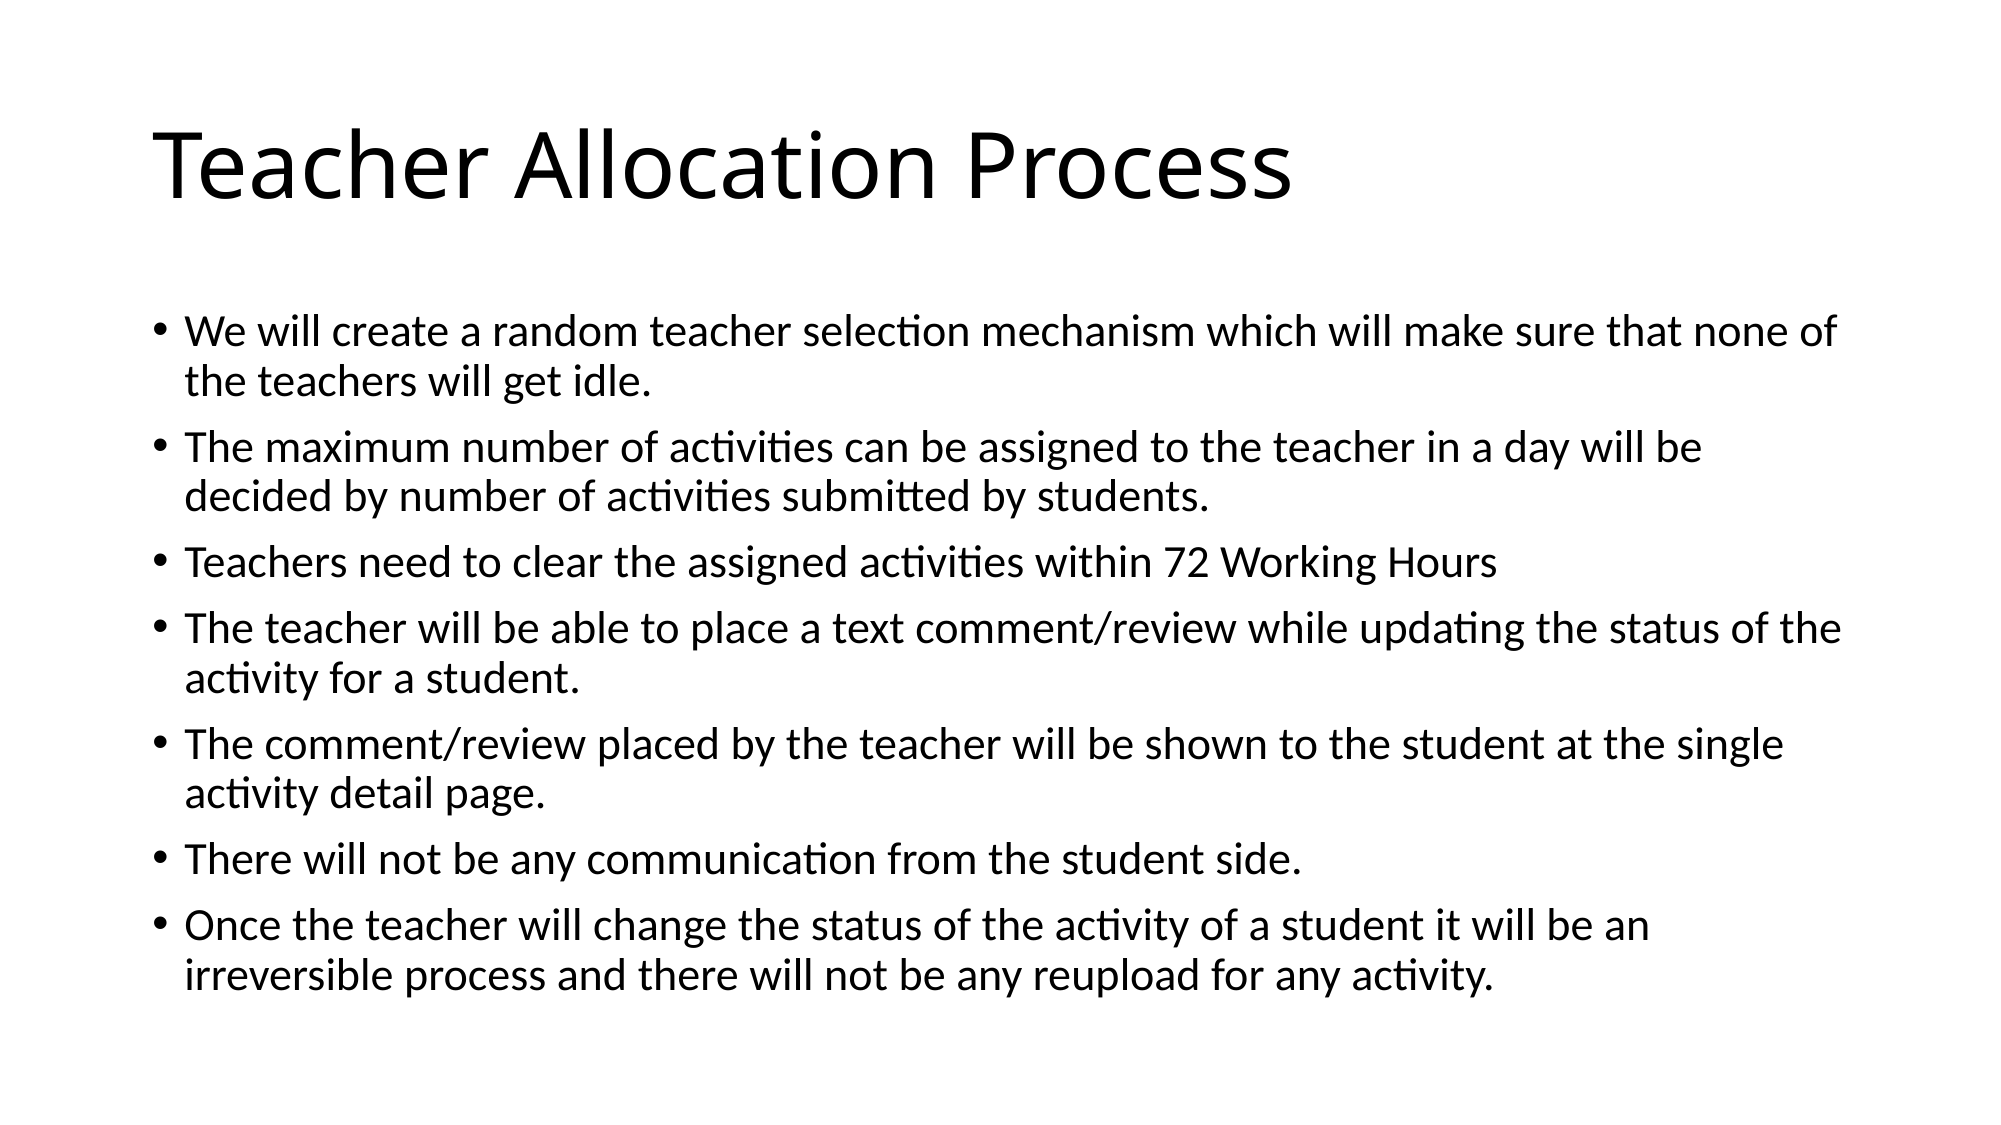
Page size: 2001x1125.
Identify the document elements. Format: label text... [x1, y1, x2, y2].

list We will create a random teacher selection mechanism which will make sure that none of the teachers will get idle. The maximum number of activities can be assigned to the teacher in a day will be decided by number of activities submitted by students. Teachers need to clear the assigned activities within 72 Working Hours The teacher will be able to place a text comment/review while updating the status of the activity for a student. The comment/review placed by the teacher will be shown to the student at the single activity detail page. There will not be any communication from the student side. Once the teacher will change the status of the activity of a student it will be an irreversible process and there will not be any reupload for any activity. [137, 299, 1863, 1014]
title Teacher Allocation Process [137, 59, 1863, 278]
